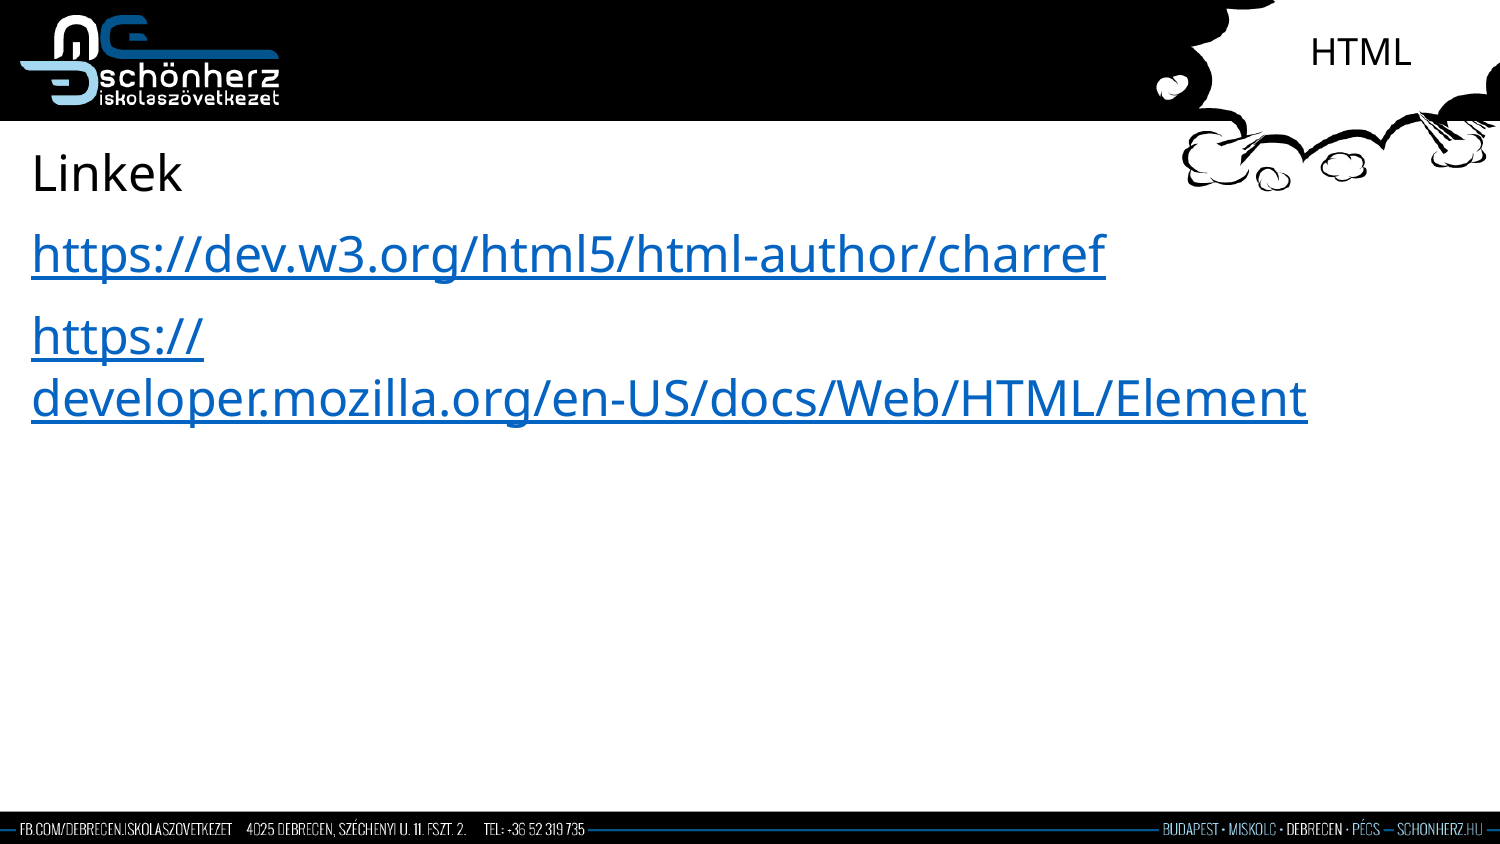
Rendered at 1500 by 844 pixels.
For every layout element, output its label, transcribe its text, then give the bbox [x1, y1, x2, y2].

subtitle Linkek https://dev.w3.org/html5/html-author/charref https://developer.mozilla.org/en-US/docs/Web/HTML/Element [16, 140, 1488, 809]
title HTML [1233, 11, 1488, 81]
picture [0, 0, 1500, 844]
